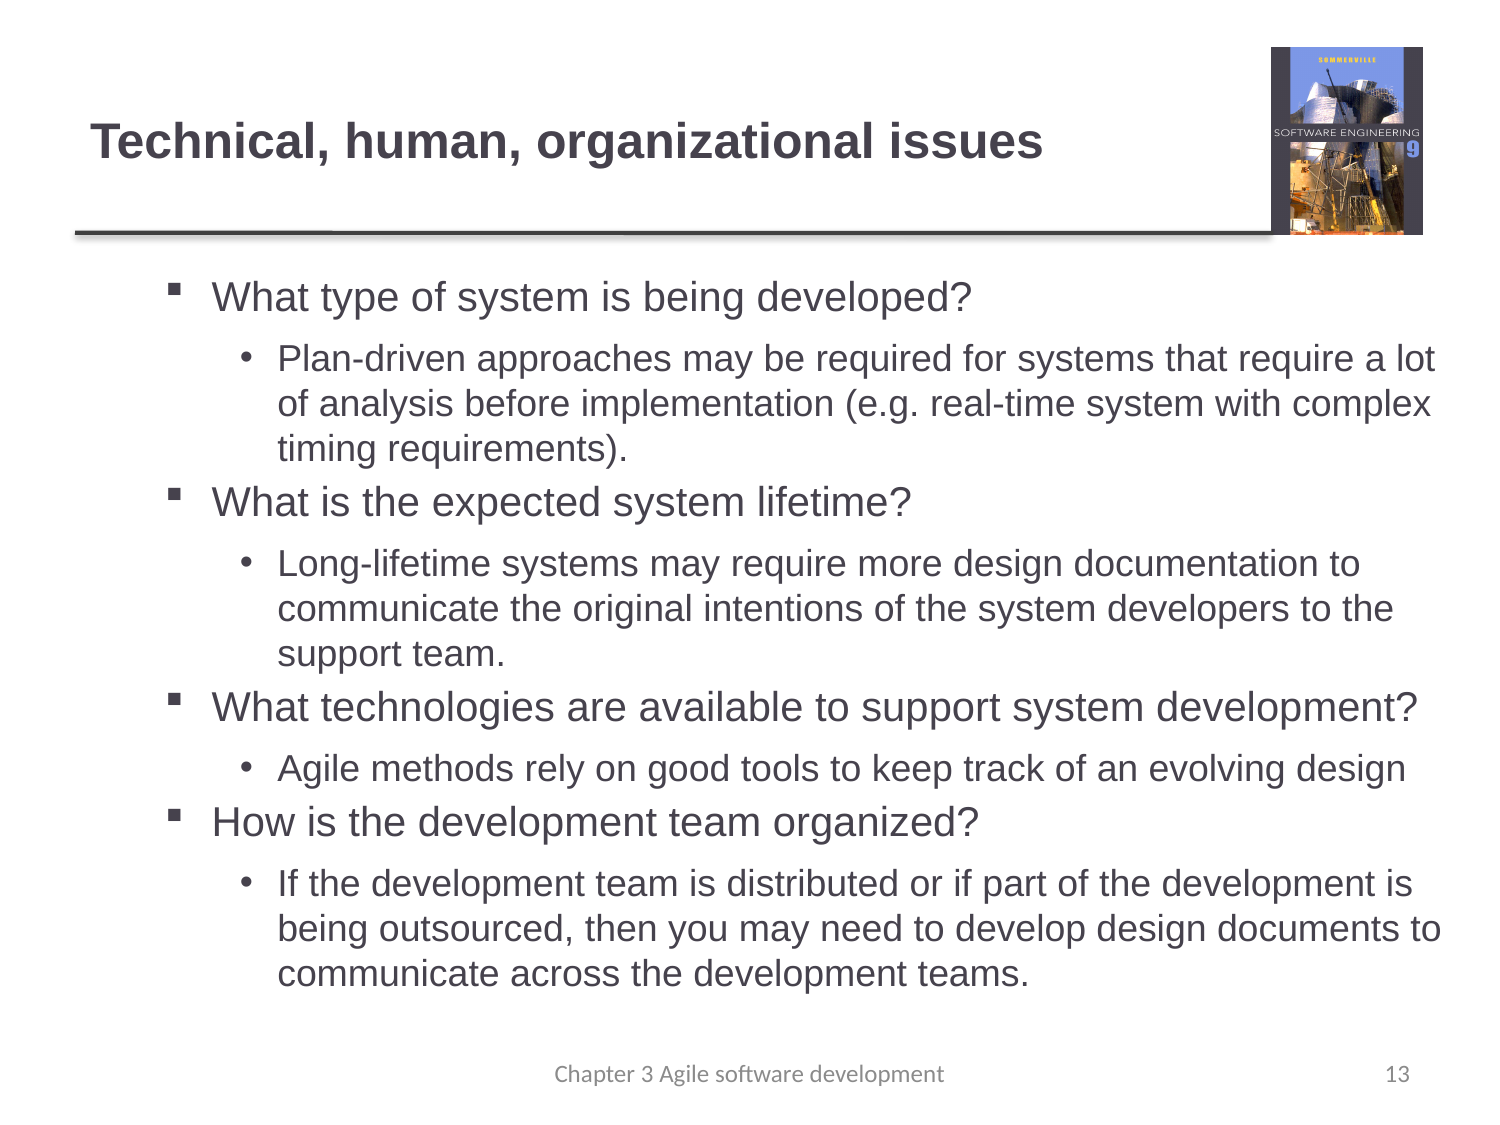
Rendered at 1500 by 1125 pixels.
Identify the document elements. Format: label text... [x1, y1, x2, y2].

slide_number 13 [1074, 1042, 1425, 1103]
picture [1272, 47, 1423, 235]
list What type of system is being developed? Plan-driven approaches may be required for systems that require a lot of analysis before implementation (e.g. real-time system with complex timing requirements). What is the expected system lifetime? Long-lifetime systems may require more design documentation to communicate the original intentions of the system developers to the support team. What technologies are available to support system development? Agile methods rely on good tools to keep track of an evolving design How is the development team organized? If the development team is distributed or if part of the development is being outsourced, then you may need to develop design documents to communicate across the development teams. [75, 262, 1465, 1005]
footer Chapter 3 Agile software development [512, 1042, 988, 1103]
title Technical, human, organizational issues [74, 44, 1272, 233]
